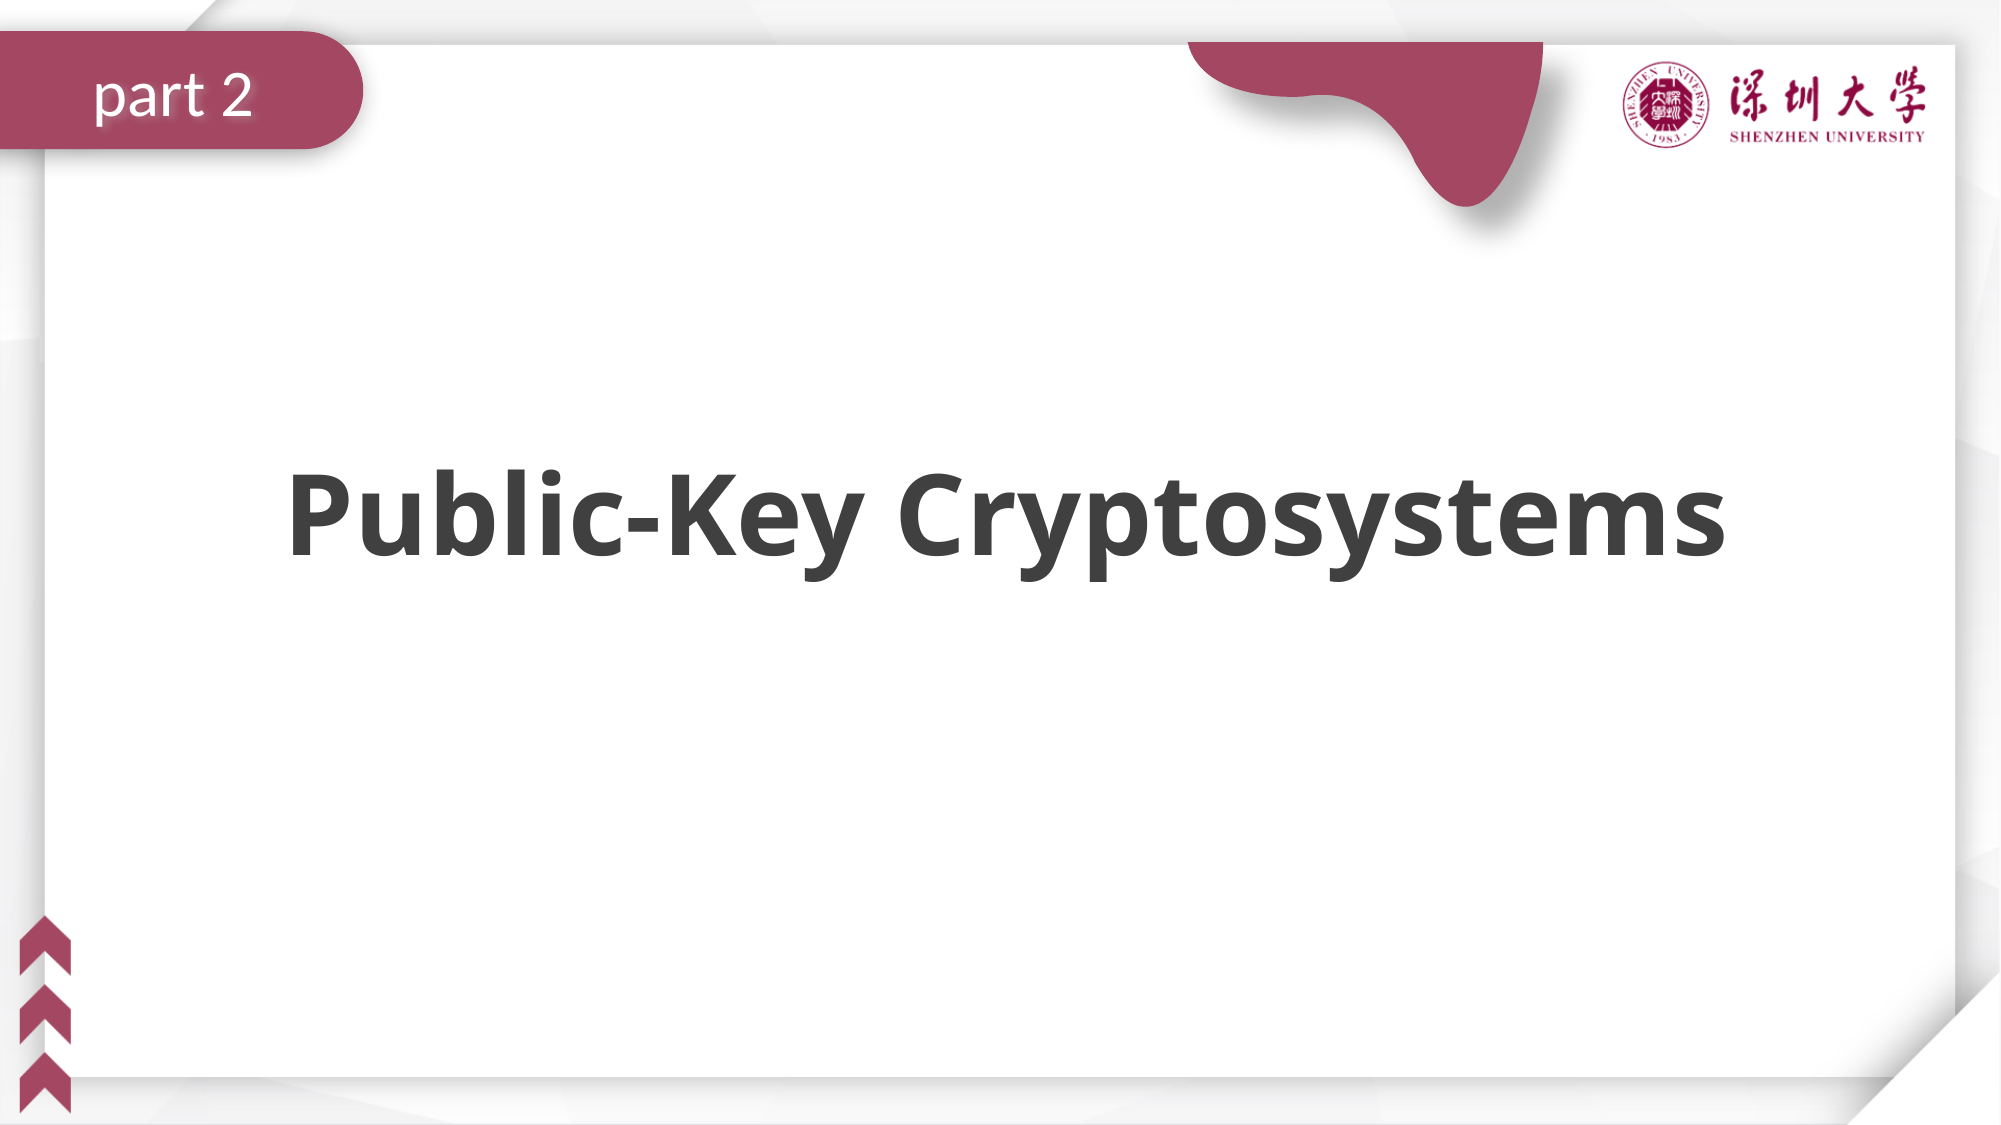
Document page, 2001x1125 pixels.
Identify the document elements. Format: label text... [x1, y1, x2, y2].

text_box part 2 [78, 42, 270, 137]
text_box Public-Key Cryptosystems [269, 435, 1904, 586]
text_box [1186, 41, 1545, 208]
text_box [0, 29, 365, 151]
picture [0, 0, 2001, 1125]
